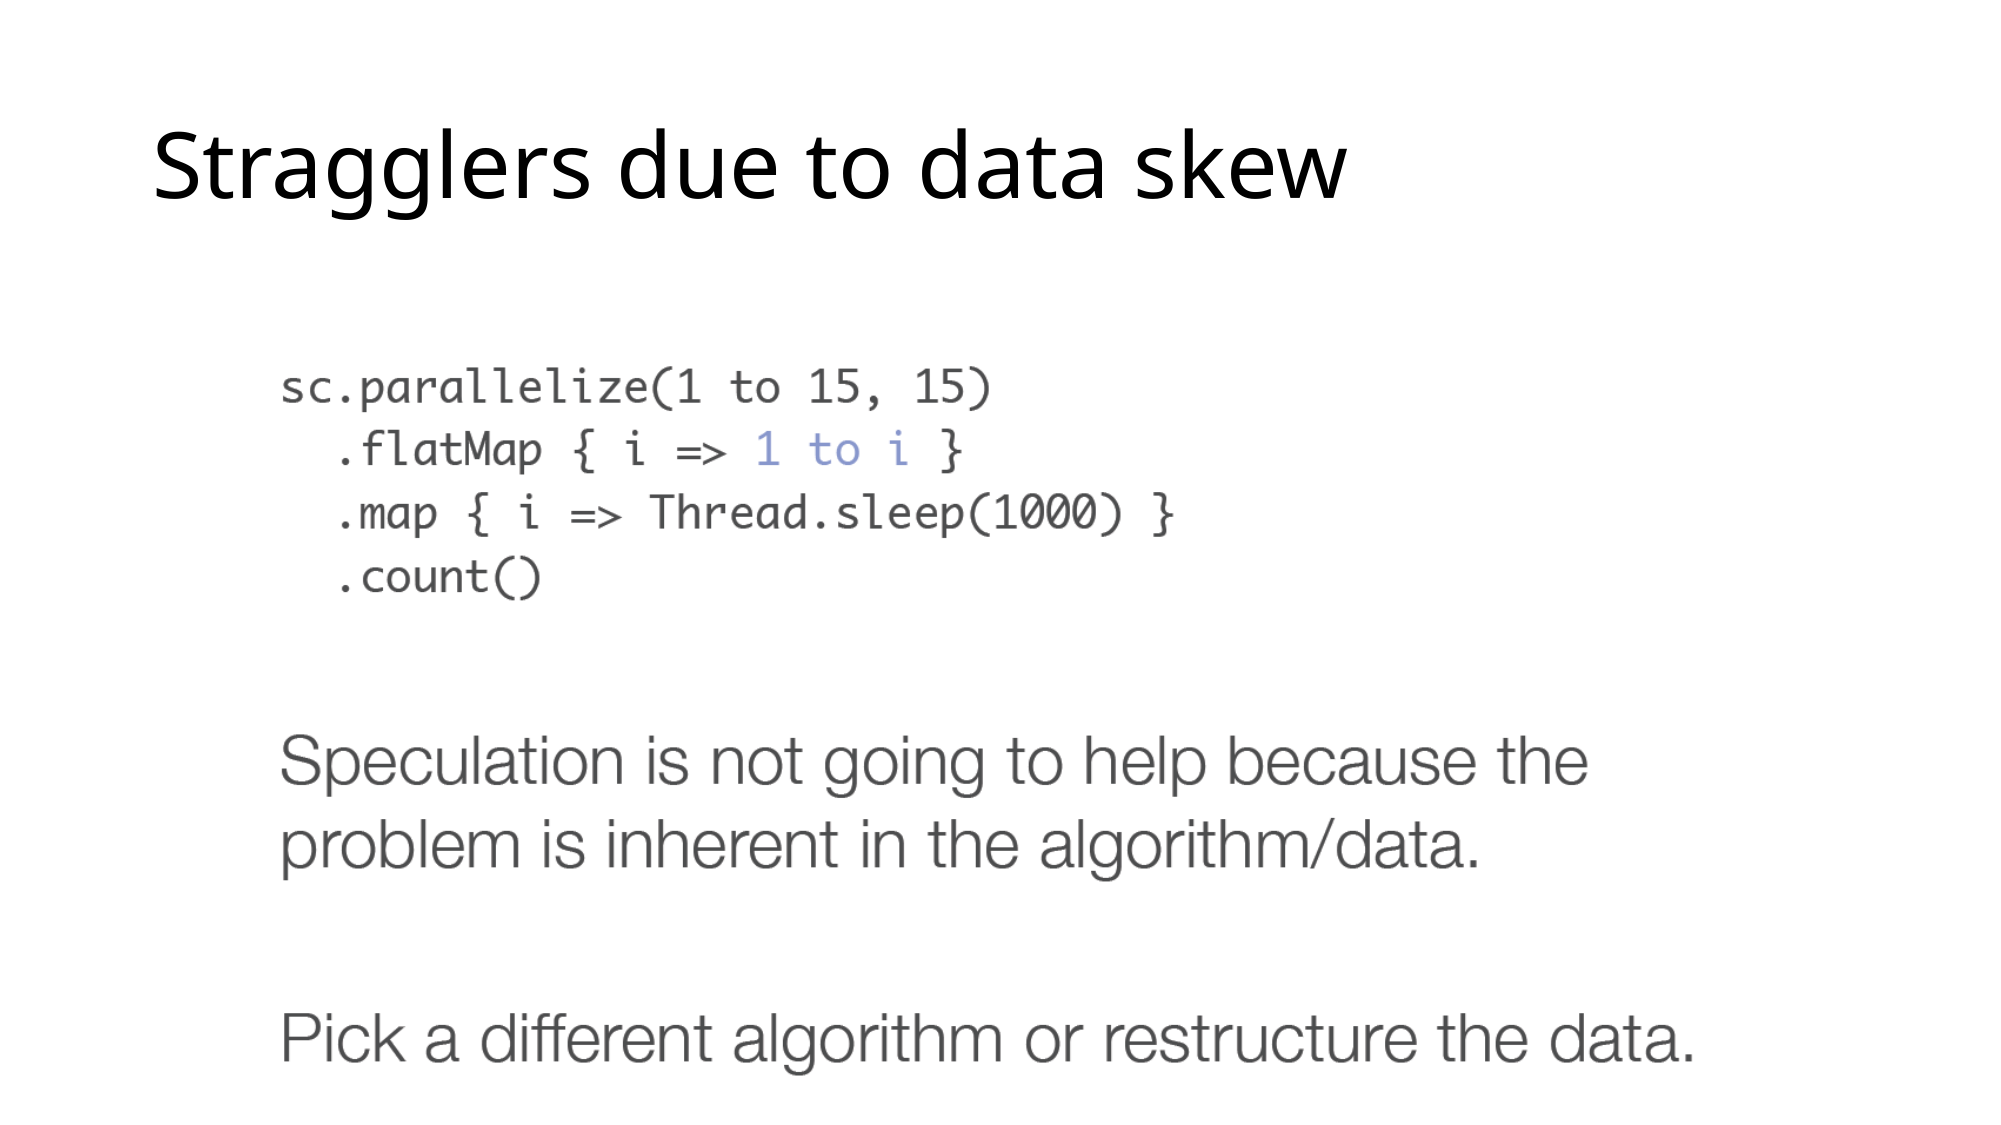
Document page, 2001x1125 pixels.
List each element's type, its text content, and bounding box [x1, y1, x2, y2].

title Stragglers due to data skew [137, 59, 1863, 278]
picture [249, 344, 1751, 1125]
